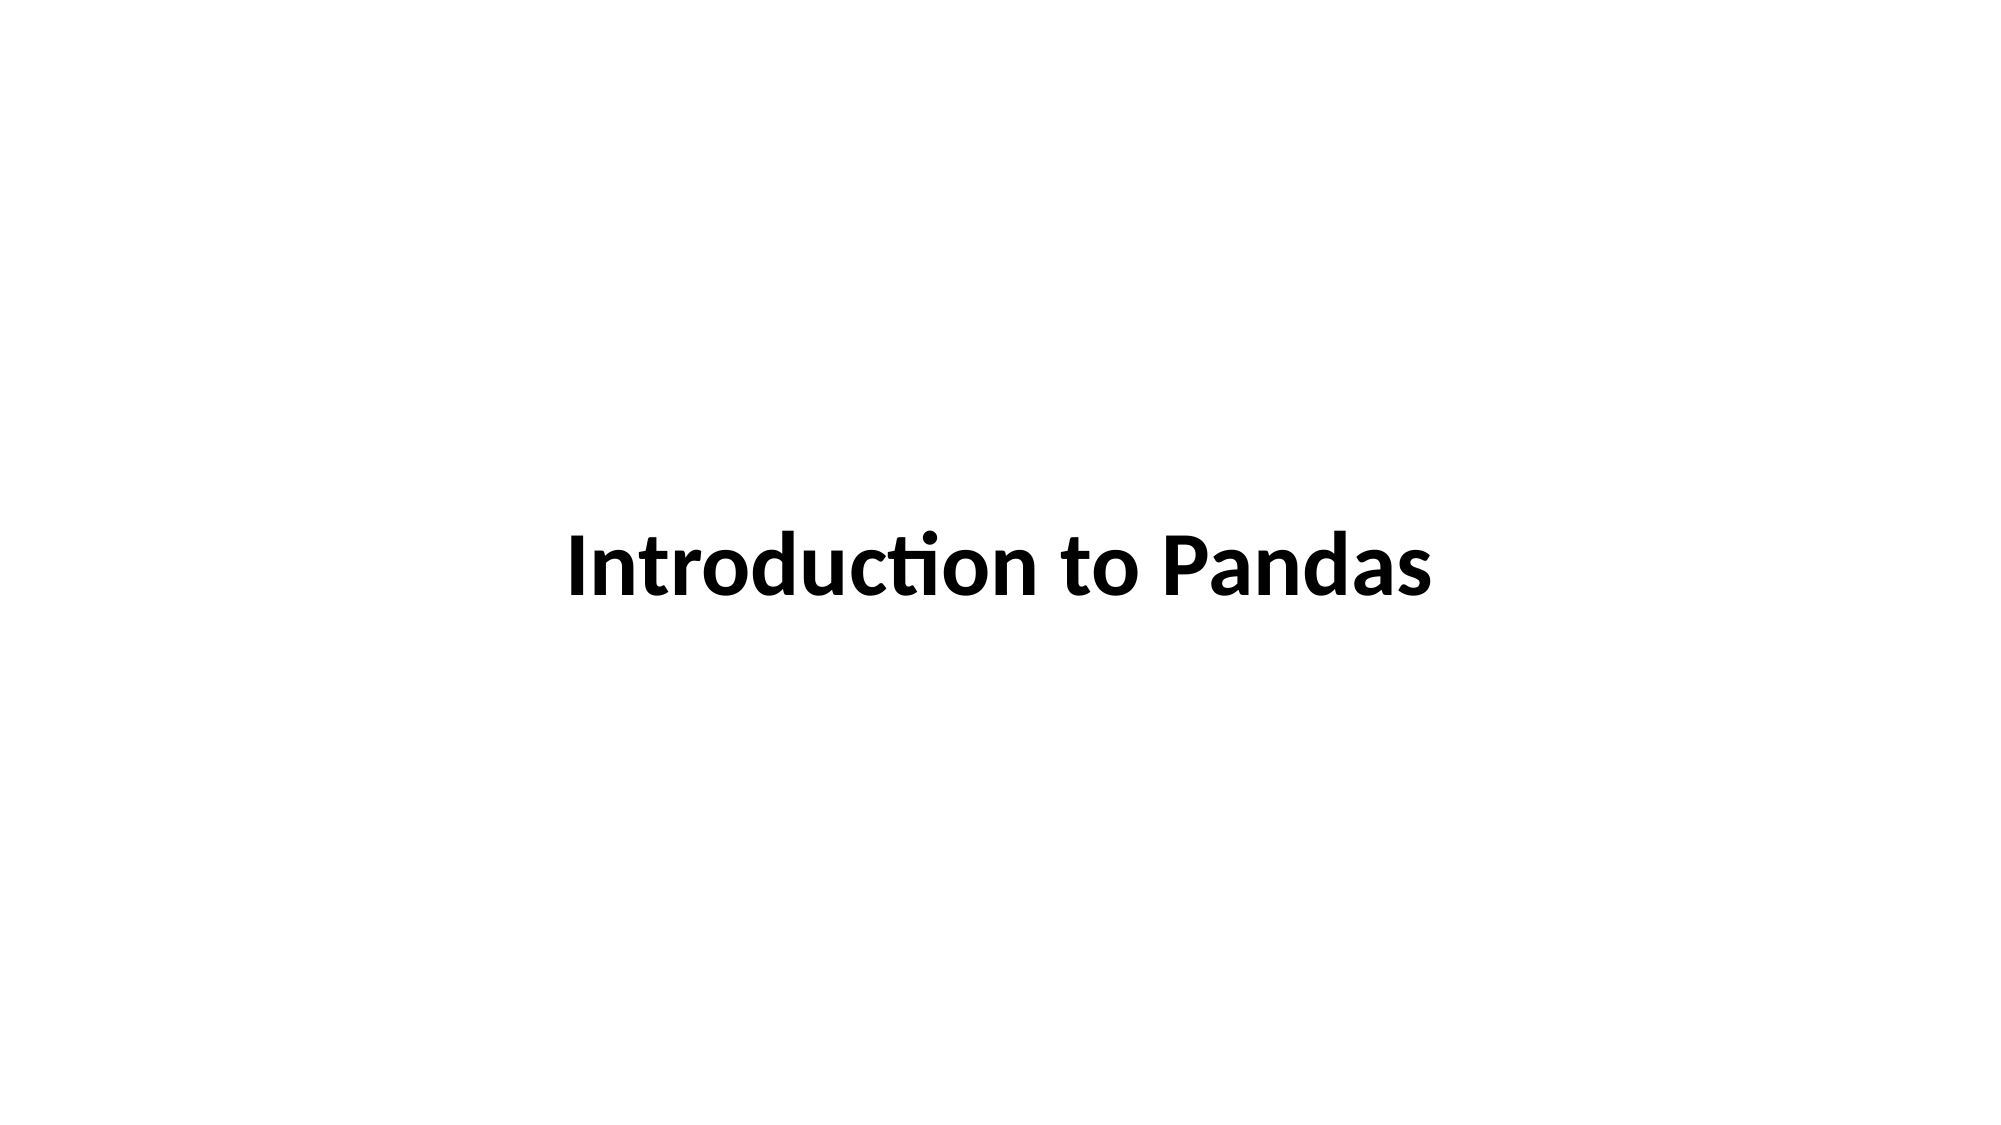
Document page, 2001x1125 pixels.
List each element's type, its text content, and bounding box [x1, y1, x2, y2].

title Introduction to Pandas [257, 502, 1743, 623]
